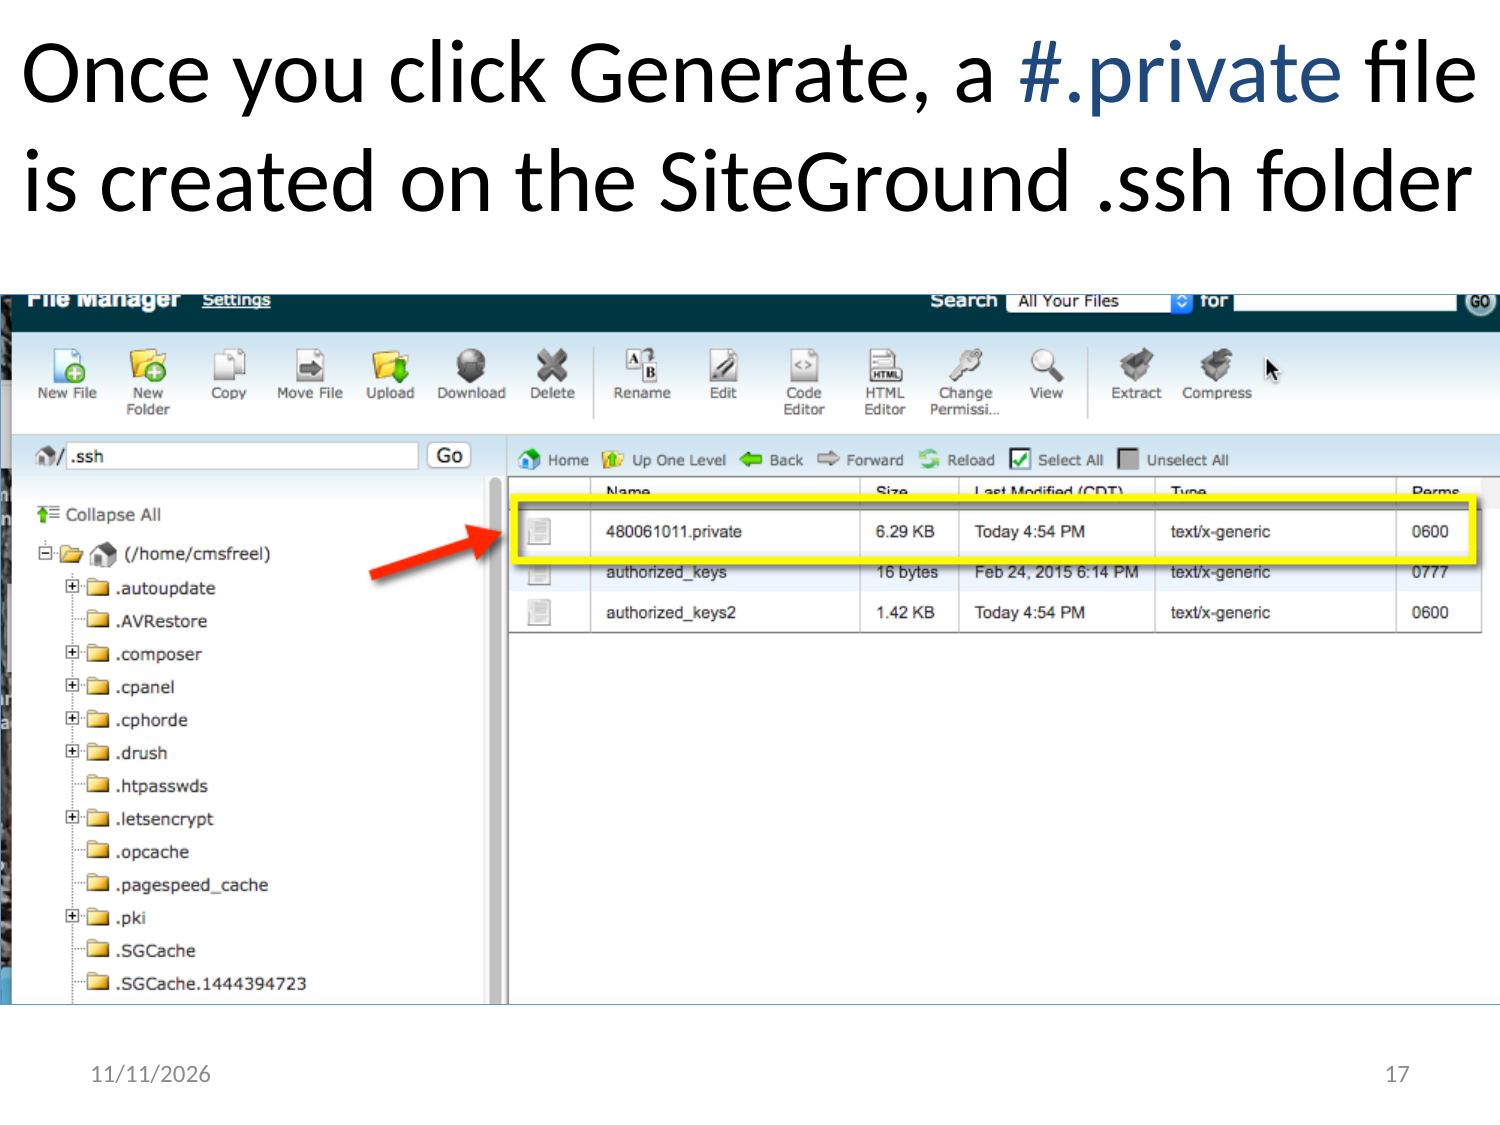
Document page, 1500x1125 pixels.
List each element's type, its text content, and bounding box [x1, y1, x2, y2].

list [0, 294, 1500, 1006]
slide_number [75, 1042, 425, 1103]
title Once you click Generate, a #.private file is created on the SiteGround .ssh folder [0, 0, 1500, 241]
slide_number 17 [1074, 1042, 1425, 1103]
